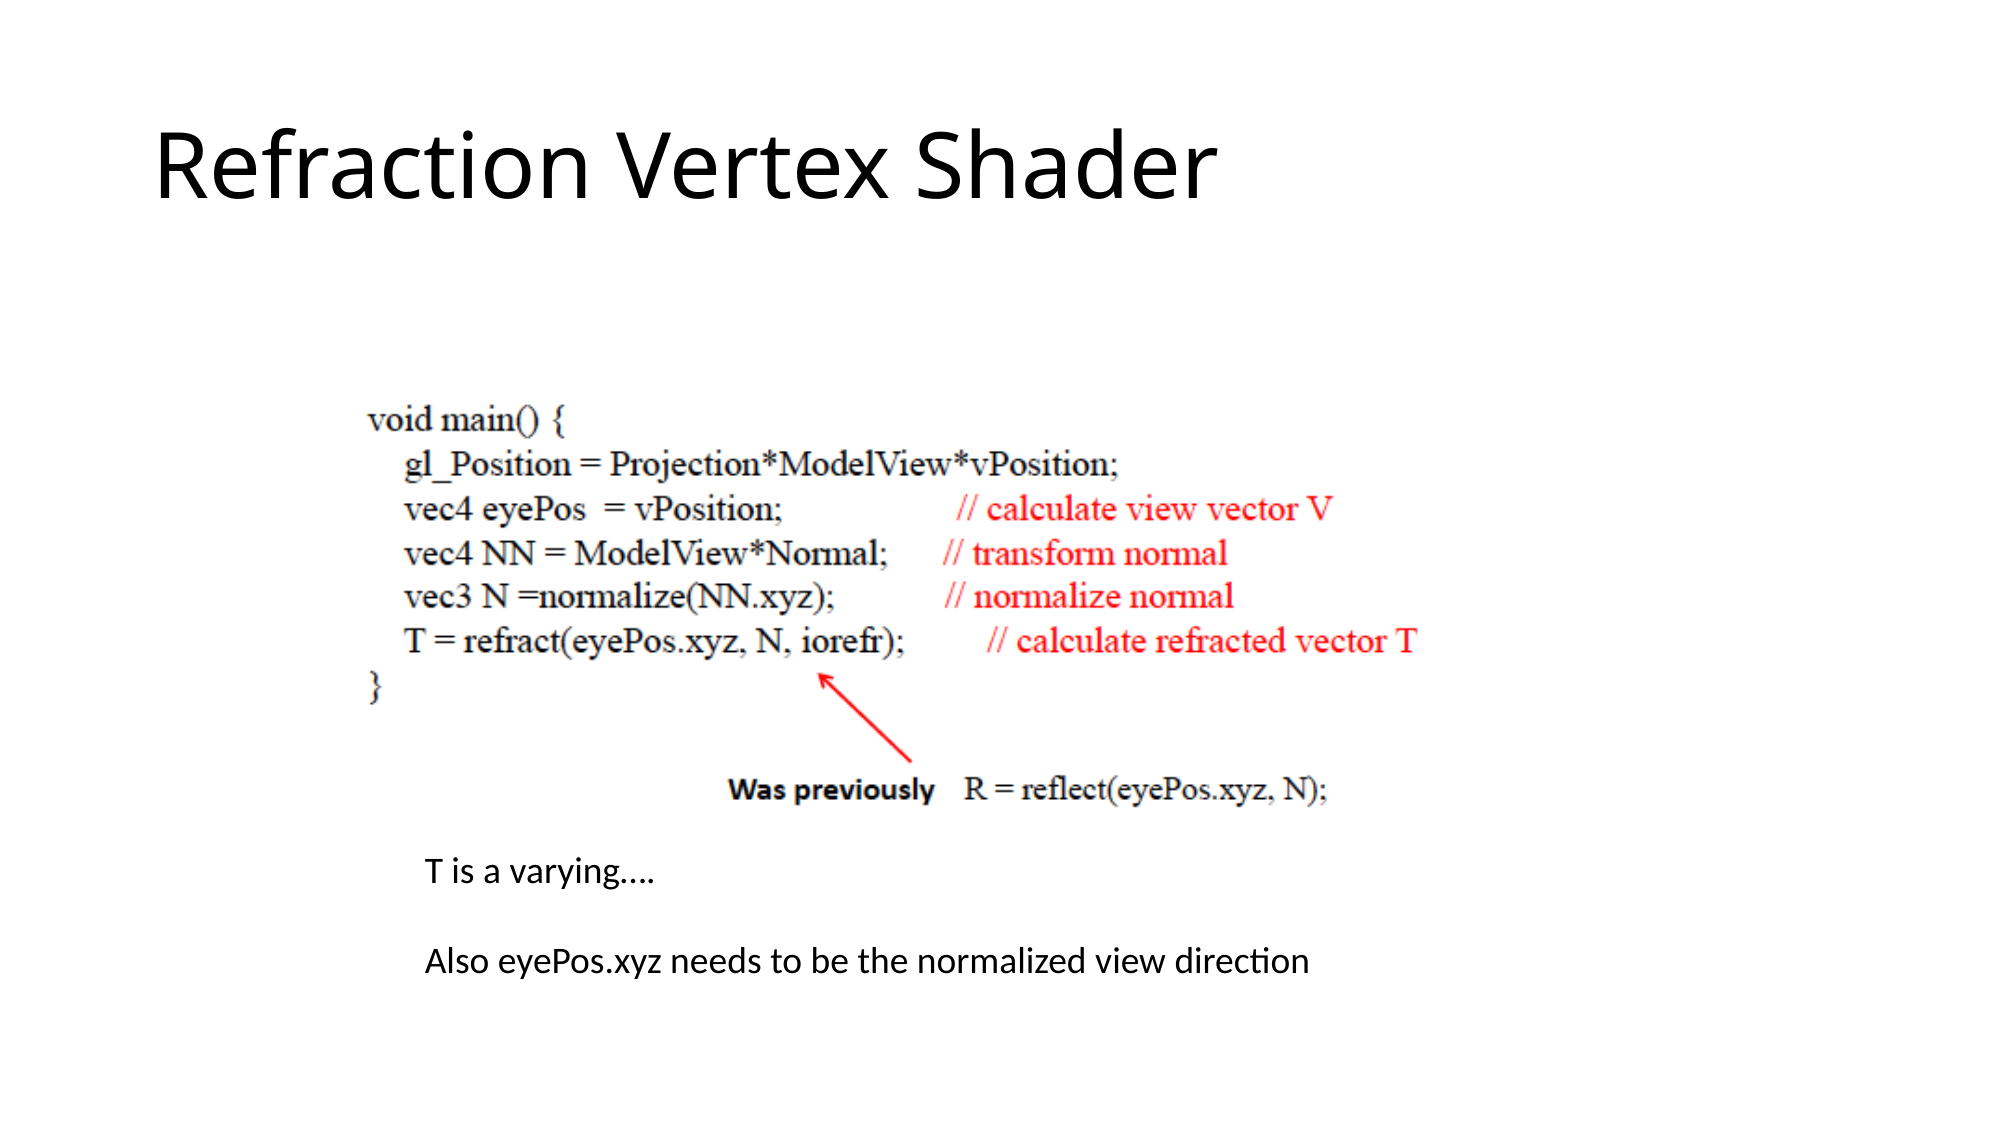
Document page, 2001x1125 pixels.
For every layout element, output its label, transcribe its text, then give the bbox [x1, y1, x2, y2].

title Refraction Vertex Shader [137, 59, 1863, 278]
text_box T is a varying…. Also eyePos.xyz needs to be the normalized view direction [409, 838, 1538, 989]
picture [317, 369, 1444, 839]
